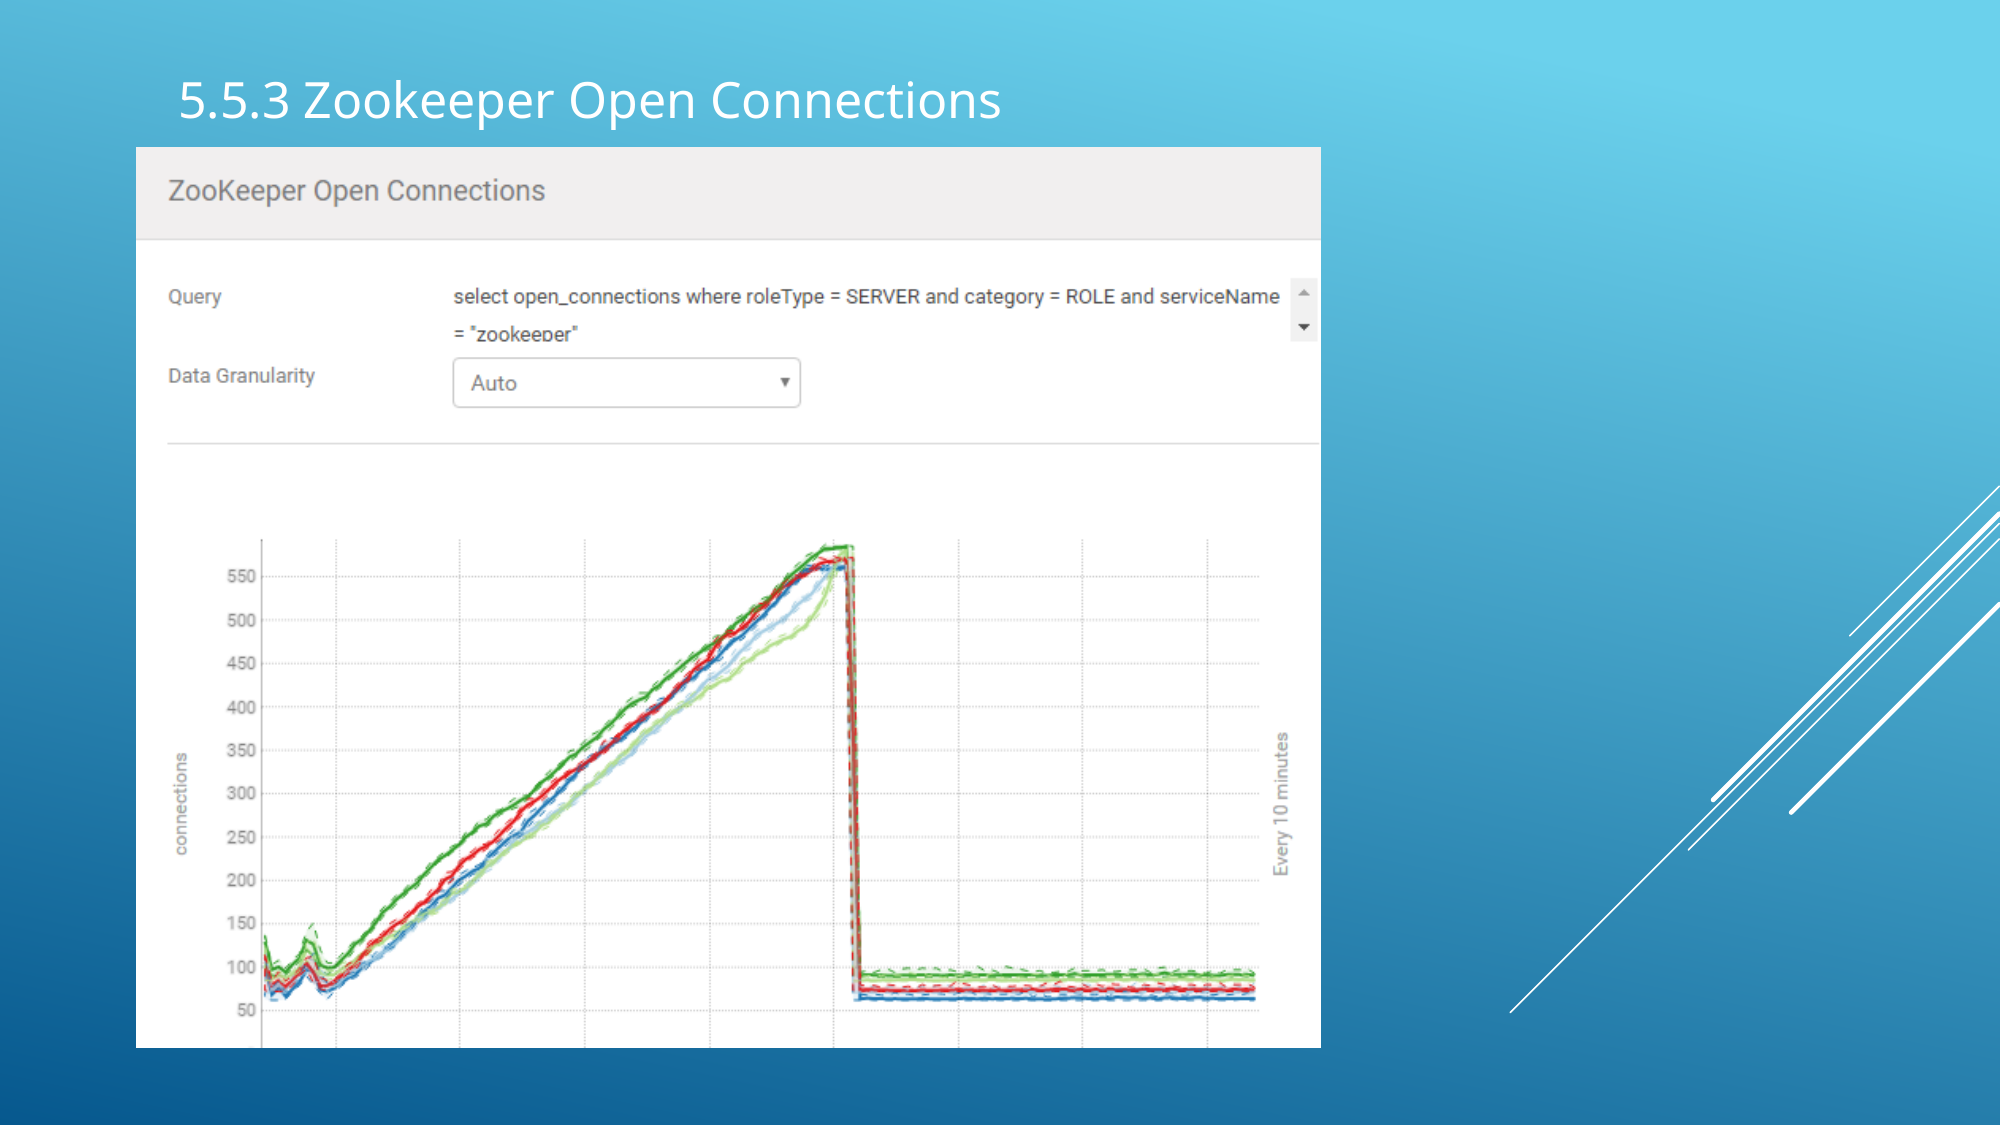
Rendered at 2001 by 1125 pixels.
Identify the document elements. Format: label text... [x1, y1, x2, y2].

text_box 5.5.3 Zookeeper Open Connections [163, 61, 1018, 136]
picture [136, 146, 1321, 1048]
